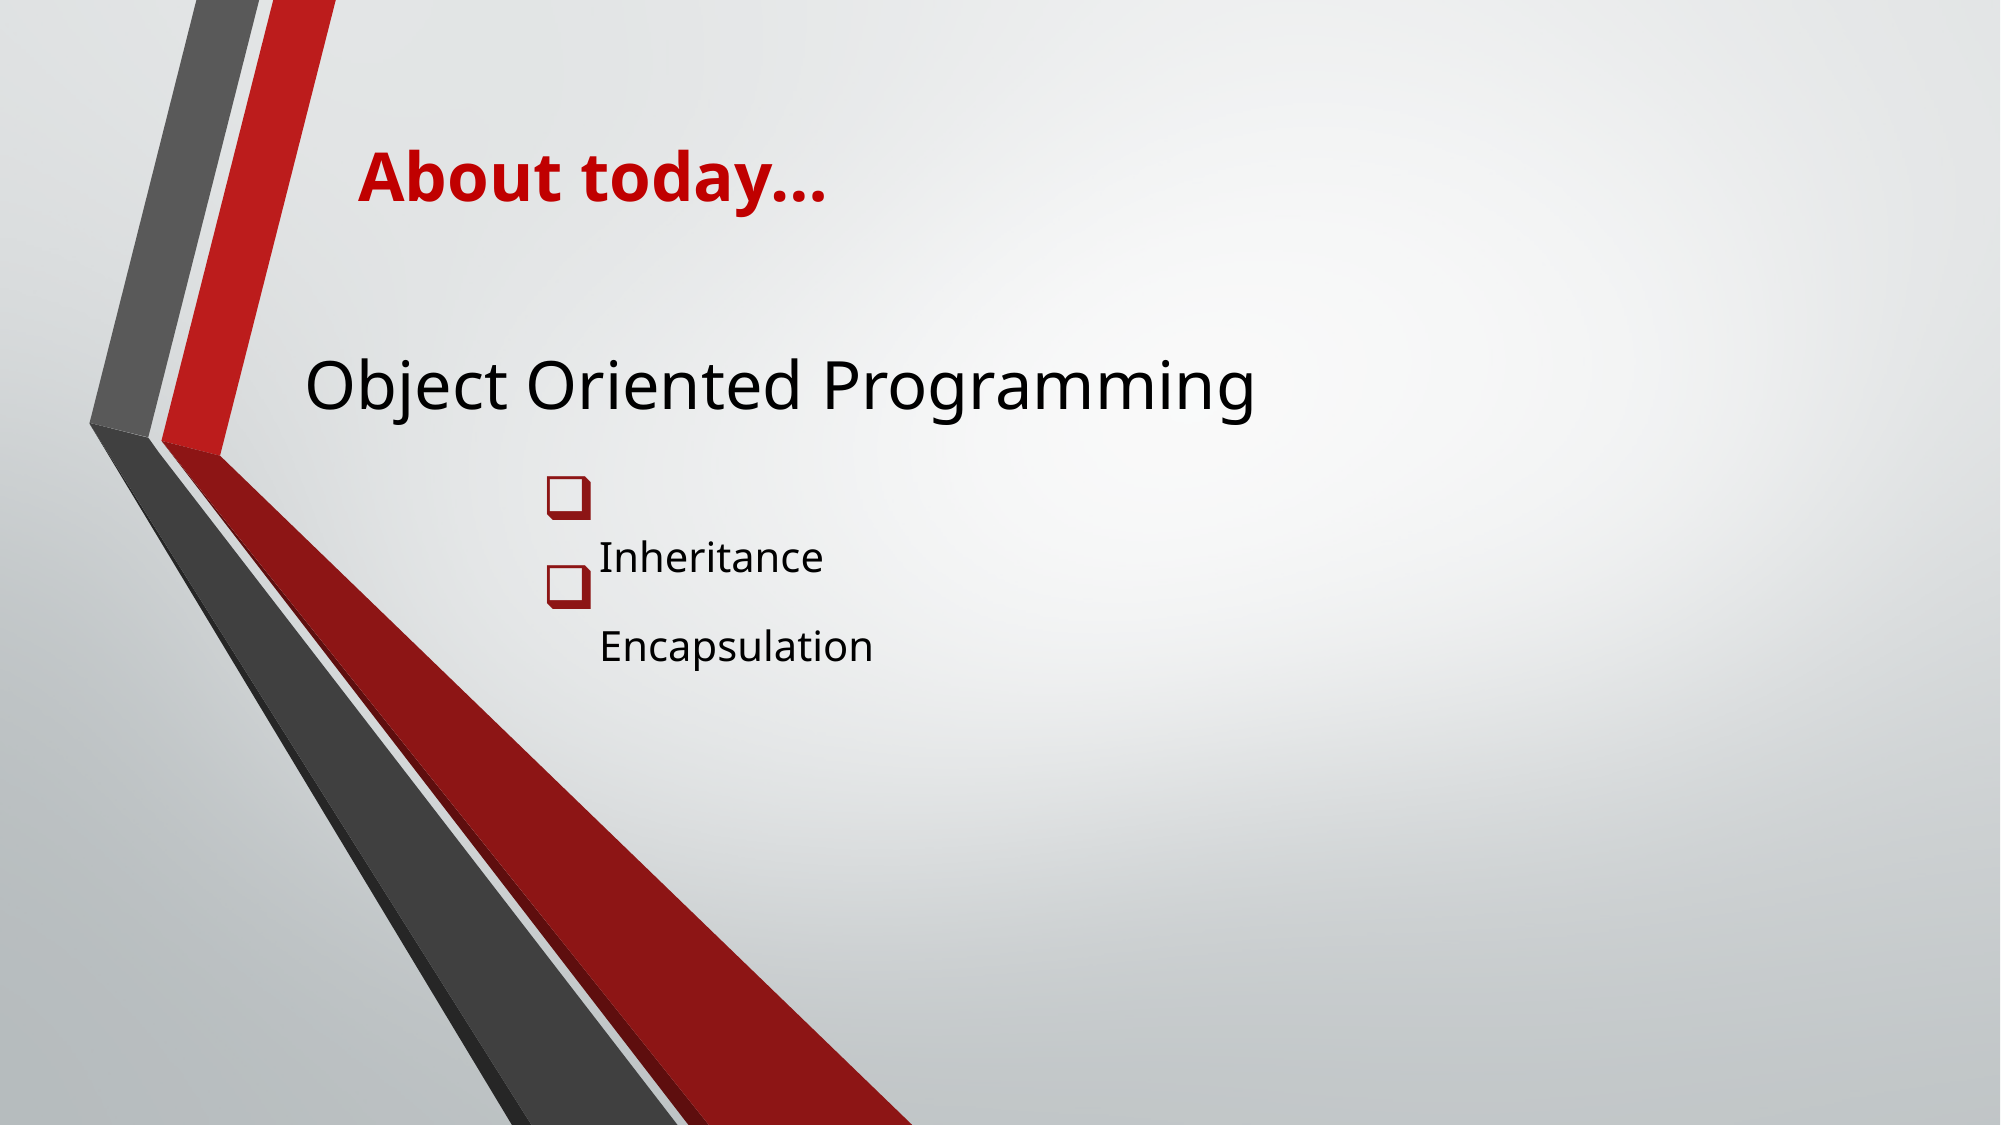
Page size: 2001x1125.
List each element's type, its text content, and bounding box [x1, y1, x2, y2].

text_box Object Oriented Programming [289, 335, 1273, 430]
text_box Inheritance [527, 473, 844, 545]
text_box Encapsulation [527, 562, 891, 634]
text_box About today… [309, 124, 844, 222]
